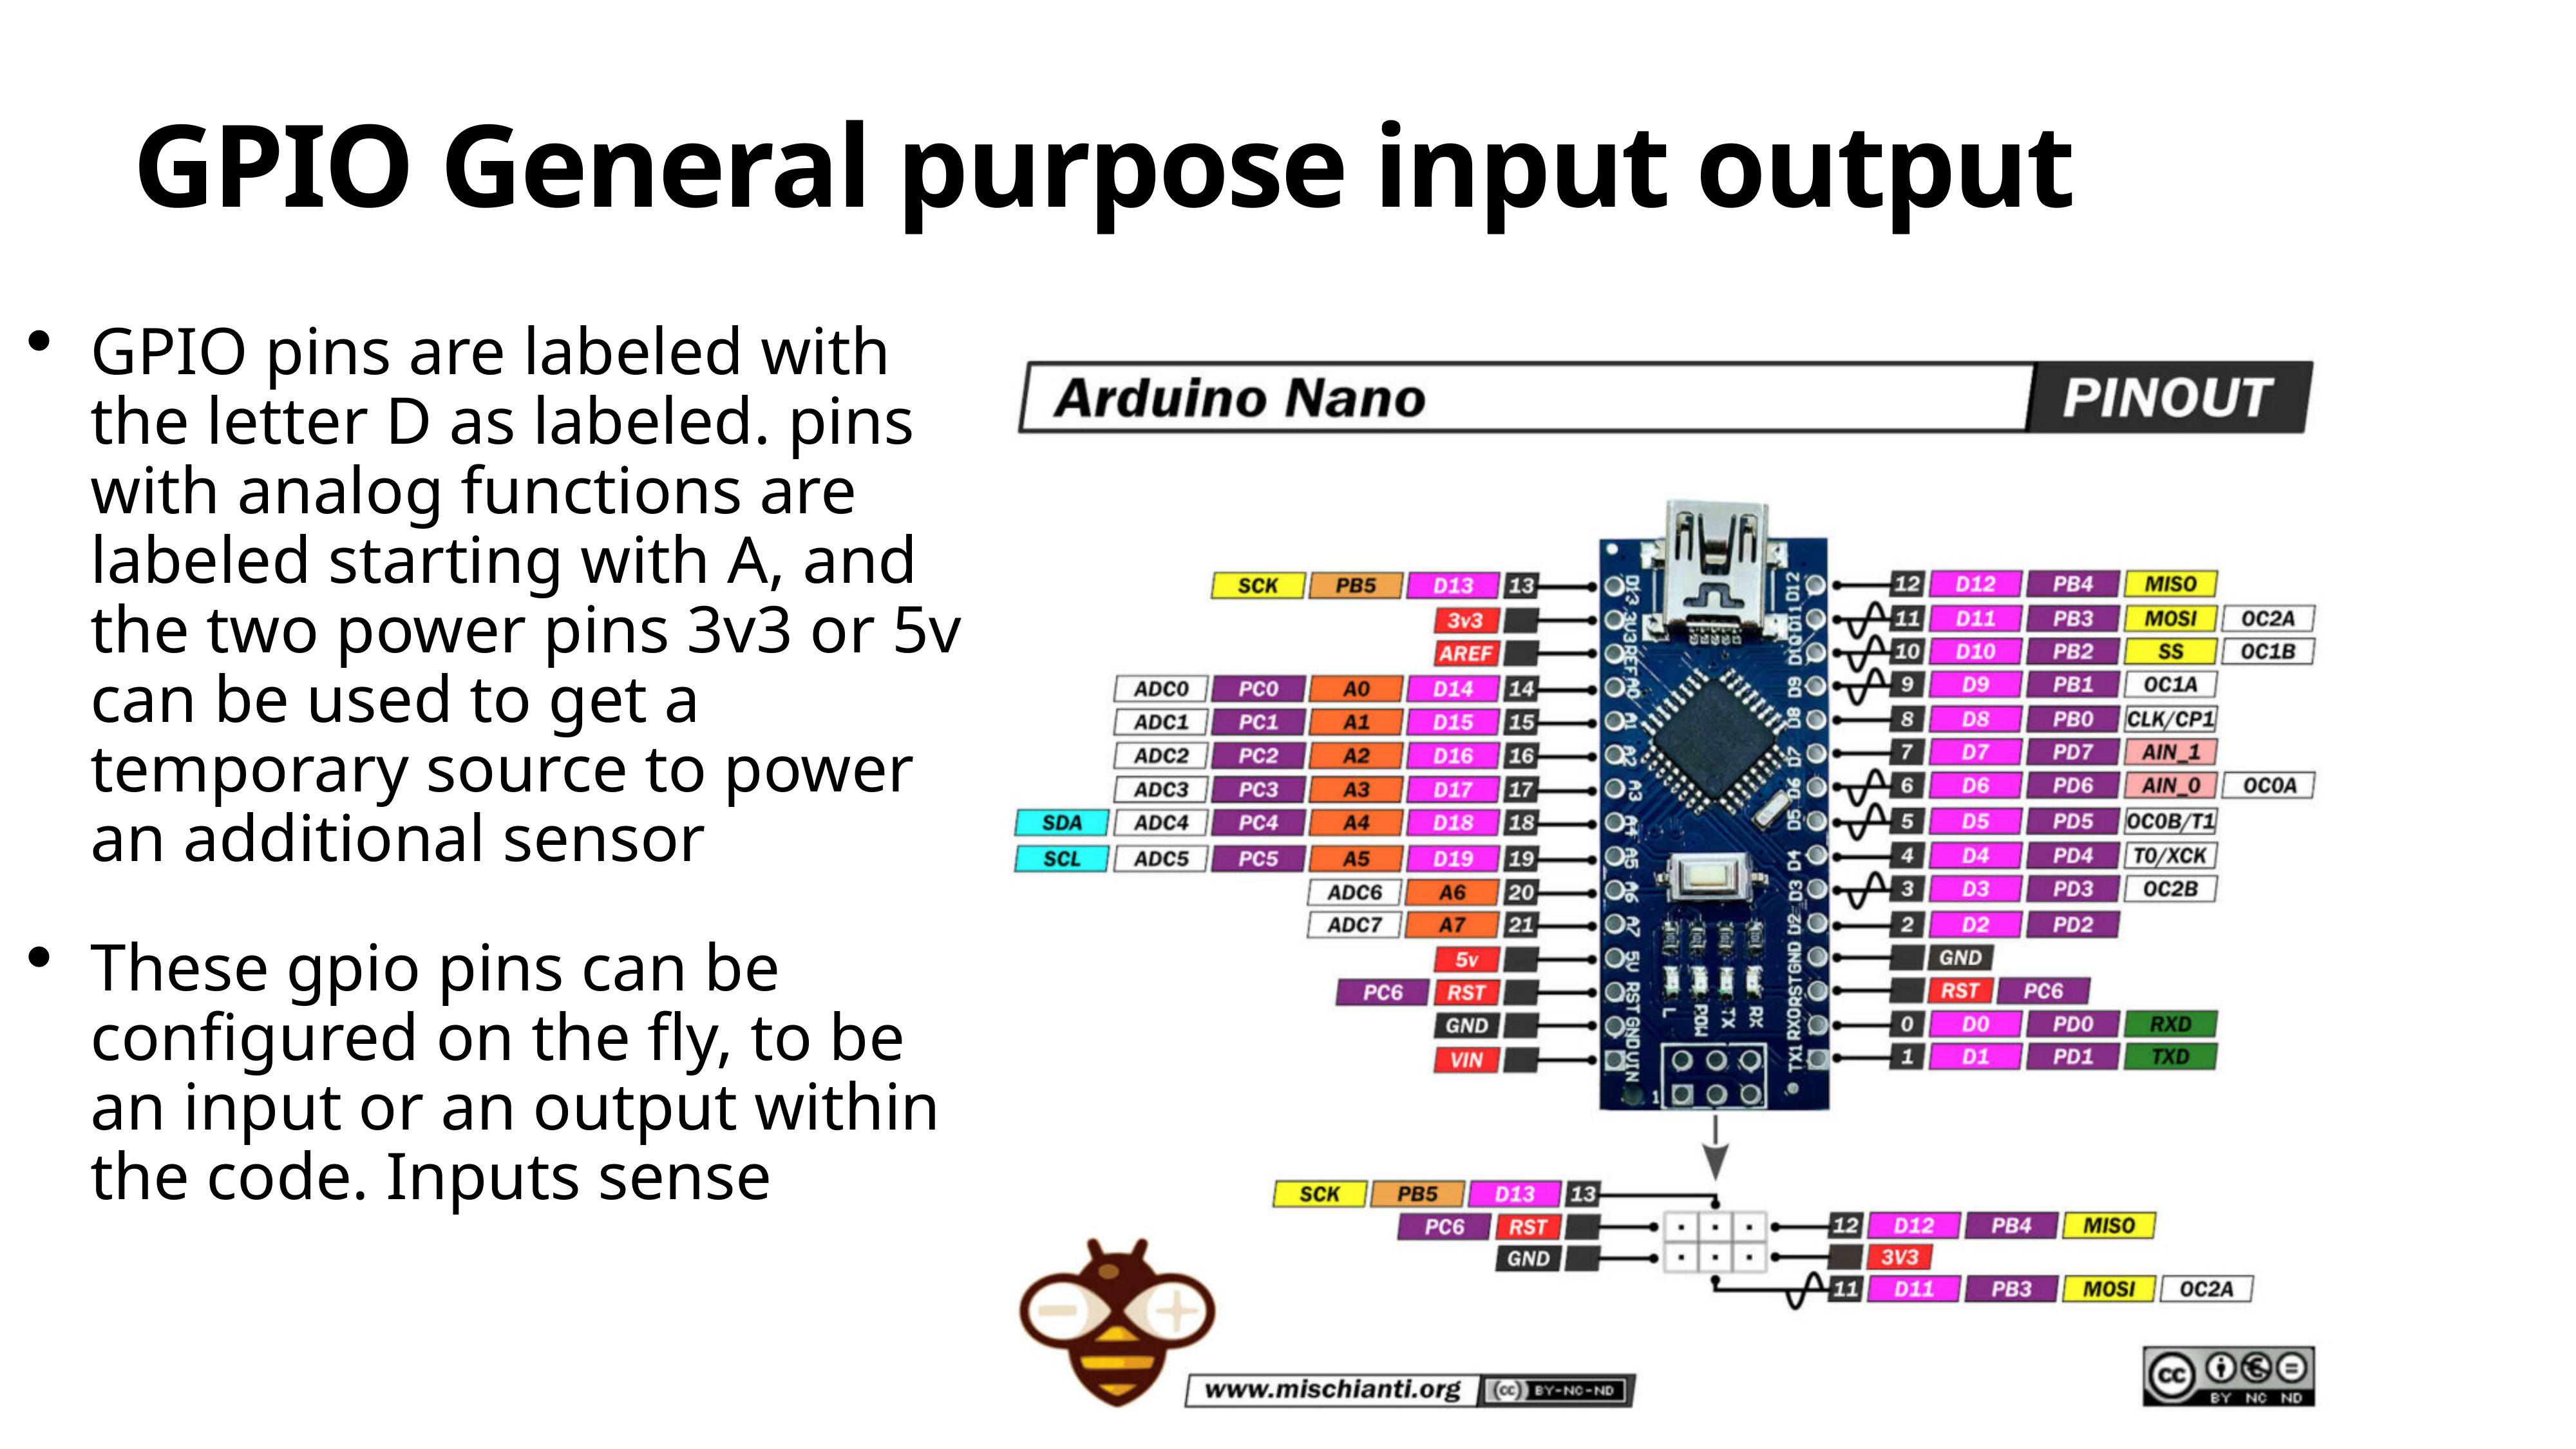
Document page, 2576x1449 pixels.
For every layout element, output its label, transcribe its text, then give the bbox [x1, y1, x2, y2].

picture [978, 325, 2353, 1445]
list GPIO pins are labeled with the letter D as labeled. pins with analog functions are labeled starting with A, and the two power pins 3v3 or 5v can be used to get a temporary source to power an additional sensor These gpio pins can be configured on the fly, to be an input or an output within the code. Inputs sense [20, 313, 978, 1307]
title GPIO General purpose input output [127, 113, 2449, 266]
